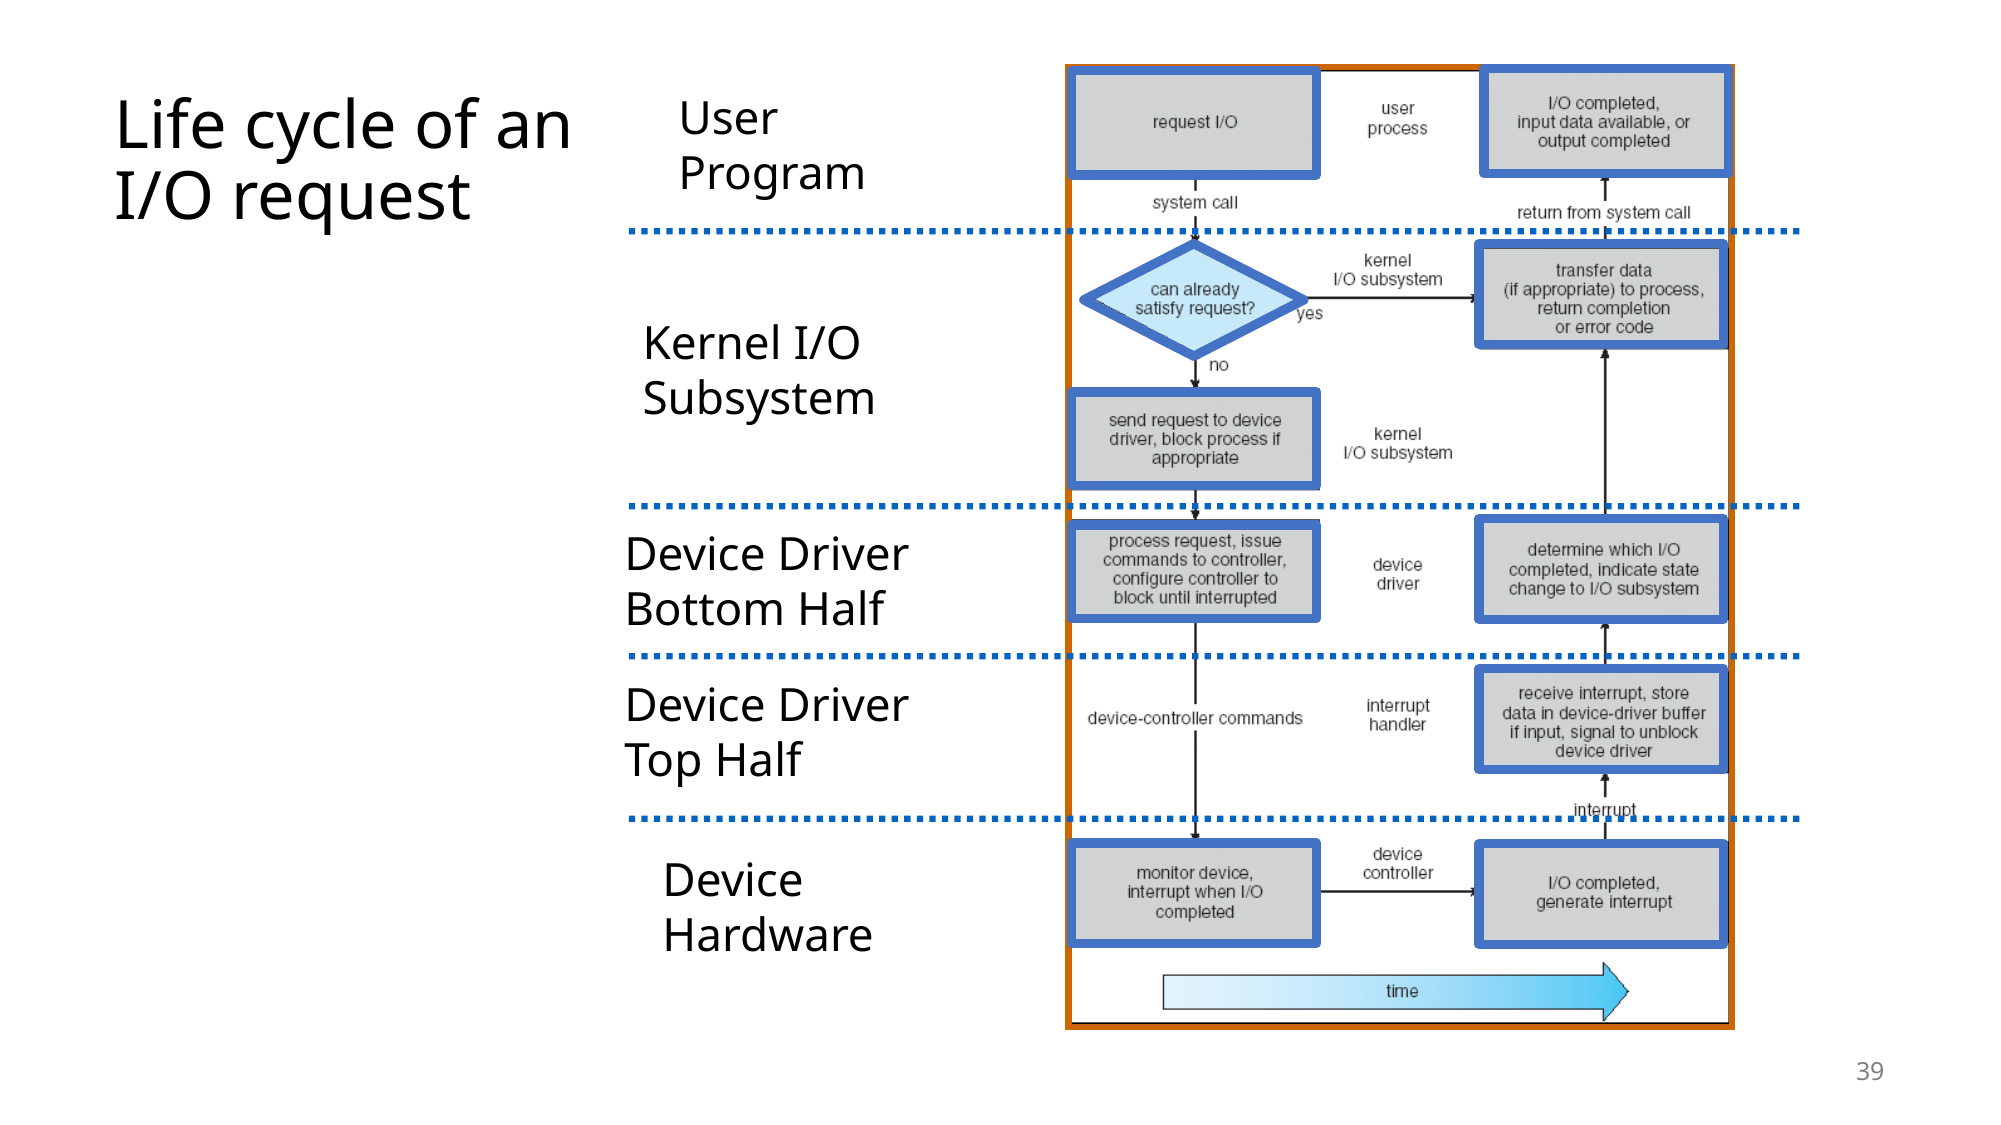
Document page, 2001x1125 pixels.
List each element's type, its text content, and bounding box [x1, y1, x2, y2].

text_box Device Driver Bottom Half [609, 517, 1000, 642]
picture [1071, 70, 1729, 1024]
text_box Device Hardware [647, 843, 964, 969]
text_box Device Driver Top Half [609, 668, 1000, 794]
text_box User Program [663, 81, 957, 206]
title Life cycle of an I/O request [99, 37, 669, 288]
slide_number 39 [1749, 1042, 1900, 1103]
text_box Kernel I/O Subsystem [627, 306, 967, 431]
